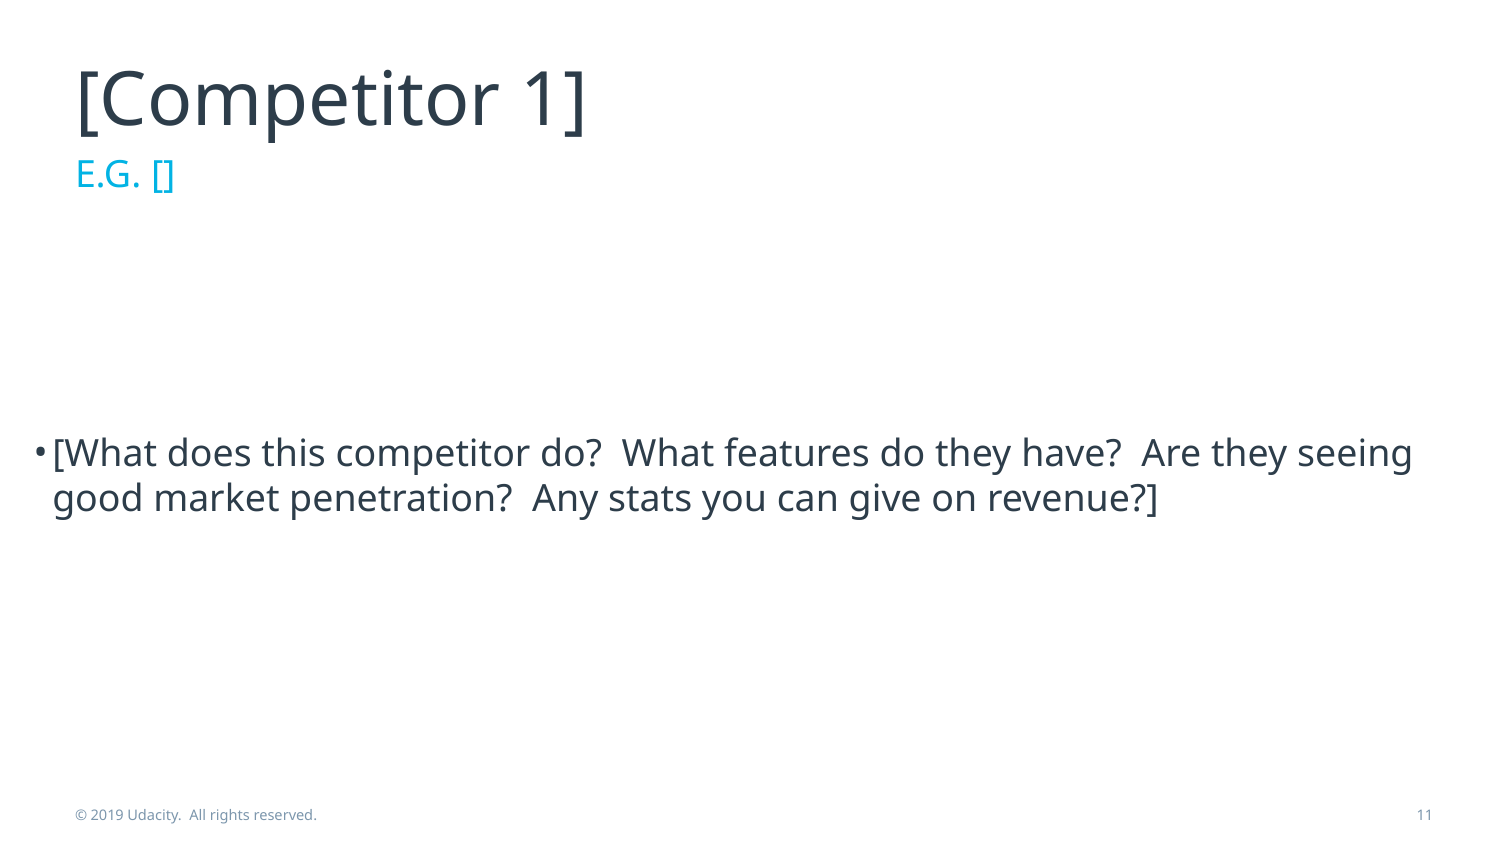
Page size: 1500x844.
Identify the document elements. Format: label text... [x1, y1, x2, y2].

list [What does this competitor do? What features do they have? Are they seeing good market penetration? Any stats you can give on revenue?] [33, 225, 1425, 695]
list © 2019 Udacity. All rights reserved. [75, 806, 725, 826]
slide_number ‹#› [1416, 806, 1434, 826]
title [Competitor 1] [75, 50, 1425, 148]
list E.G. [] [75, 149, 1425, 201]
